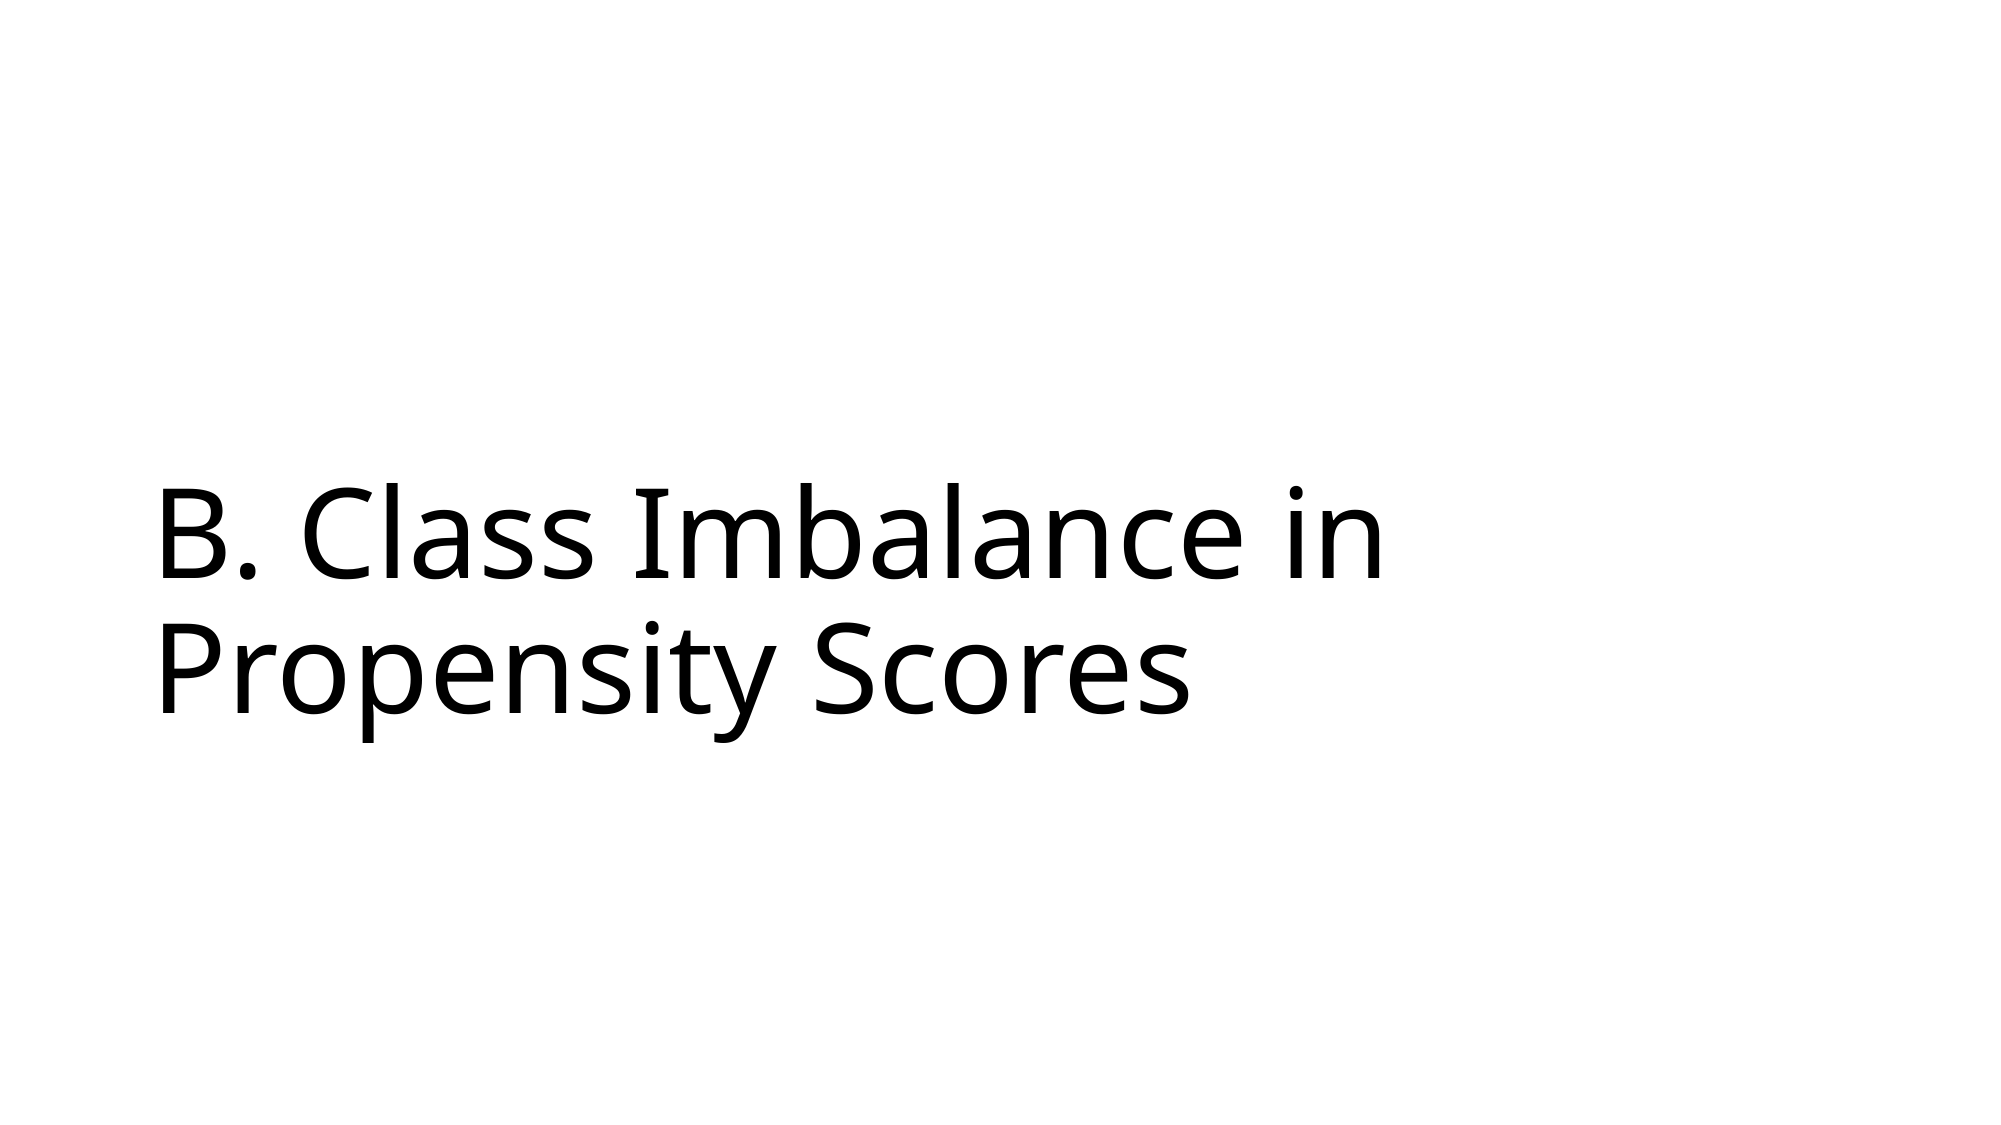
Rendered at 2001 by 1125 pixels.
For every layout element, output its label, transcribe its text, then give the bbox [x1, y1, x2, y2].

title B. Class Imbalance in Propensity Scores [136, 280, 1862, 749]
